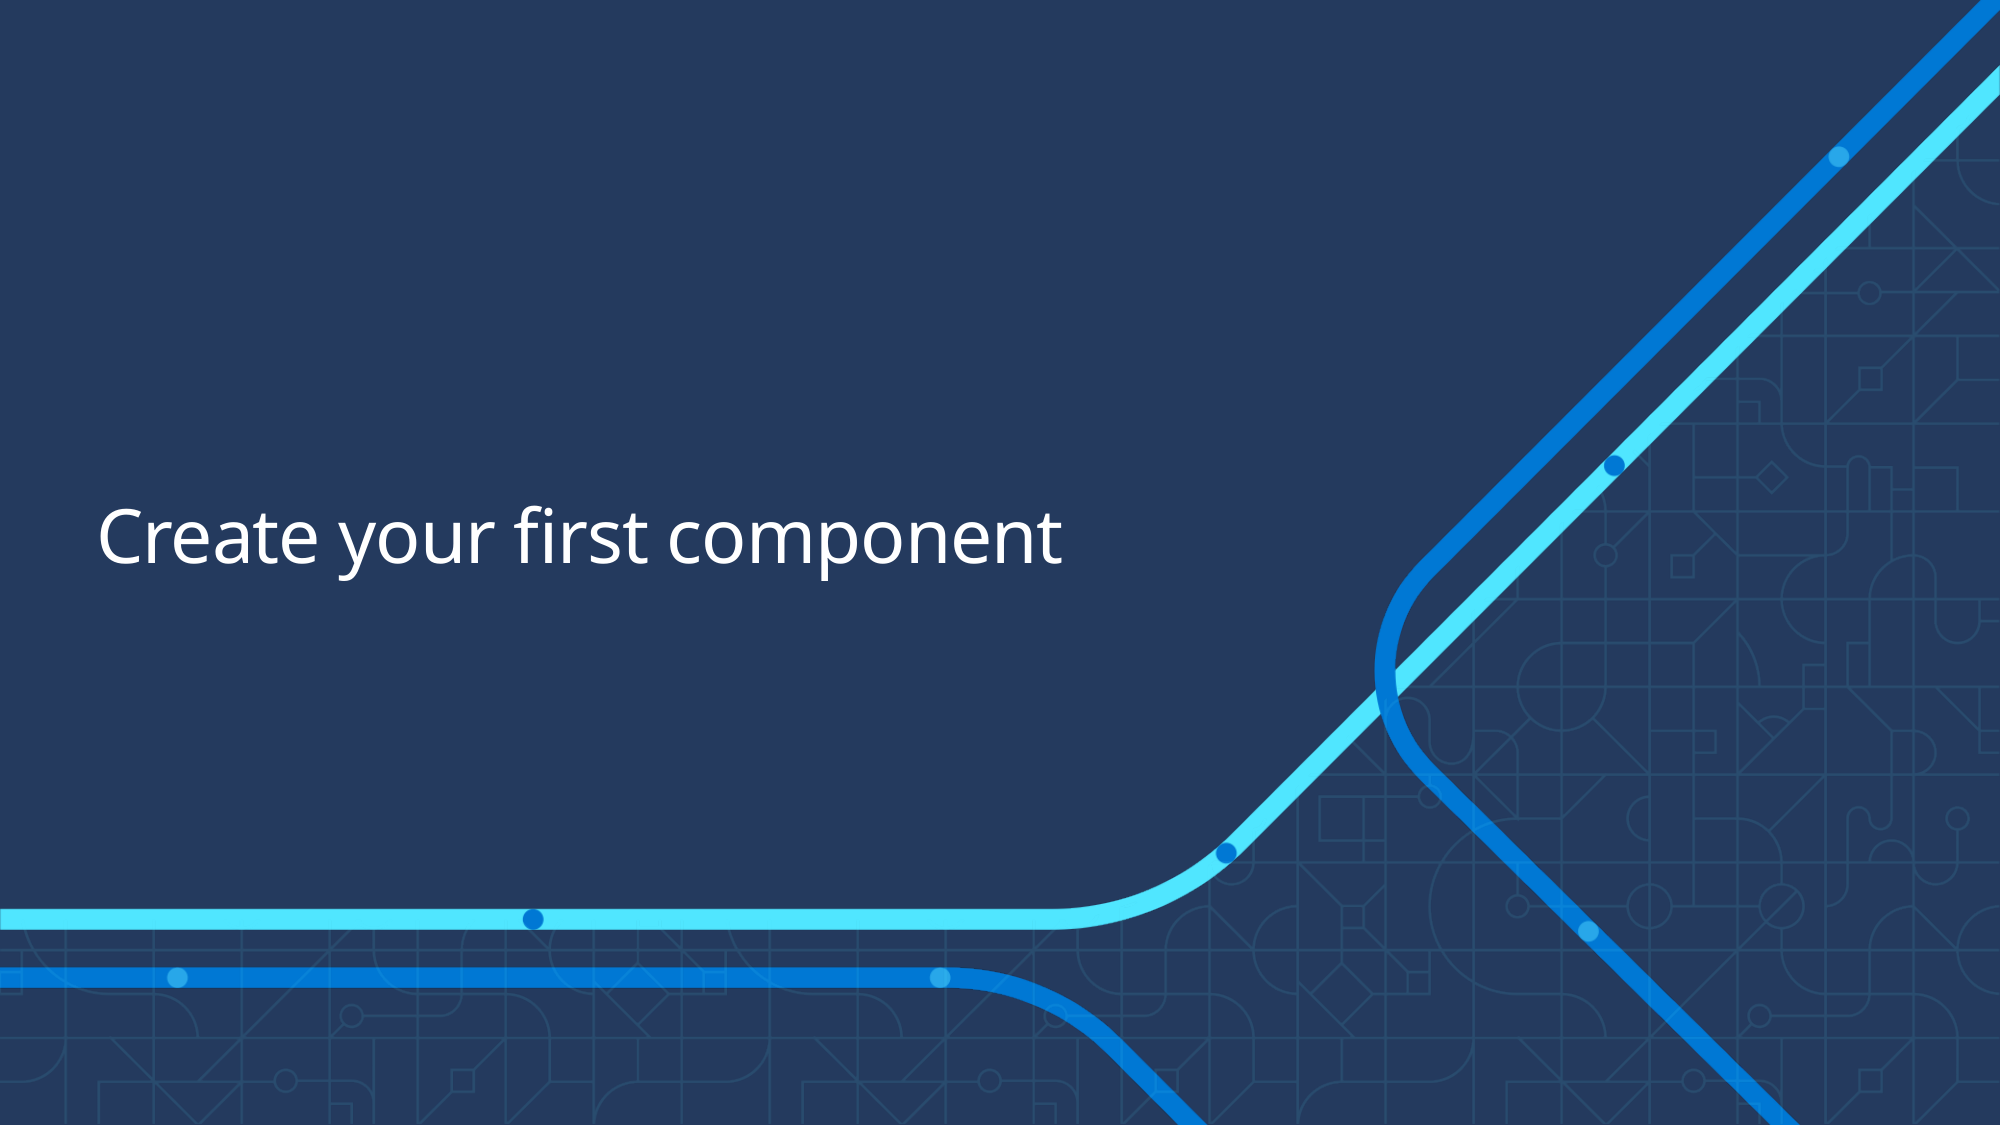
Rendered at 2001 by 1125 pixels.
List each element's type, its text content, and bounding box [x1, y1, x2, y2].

title Create your first component [96, 391, 1225, 580]
picture [0, 0, 2000, 1125]
